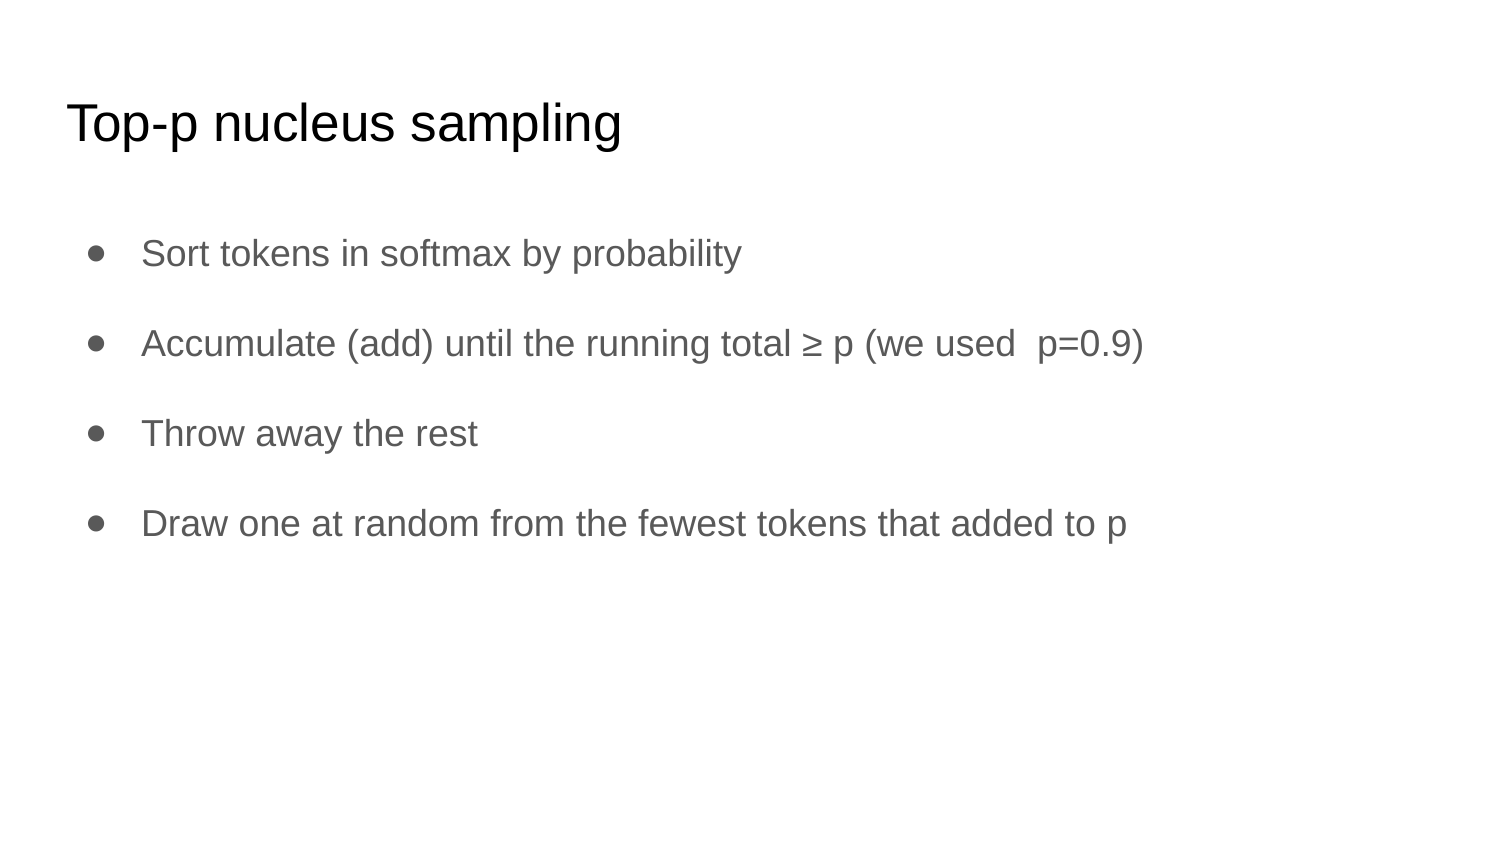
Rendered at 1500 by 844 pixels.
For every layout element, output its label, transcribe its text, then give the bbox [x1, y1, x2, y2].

list Sort tokens in softmax by probability Accumulate (add) until the running total ≥ p (we used p=0.9) Throw away the rest Draw one at random from the fewest tokens that added to p [51, 214, 1449, 775]
title Top-p nucleus sampling [51, 72, 1449, 167]
